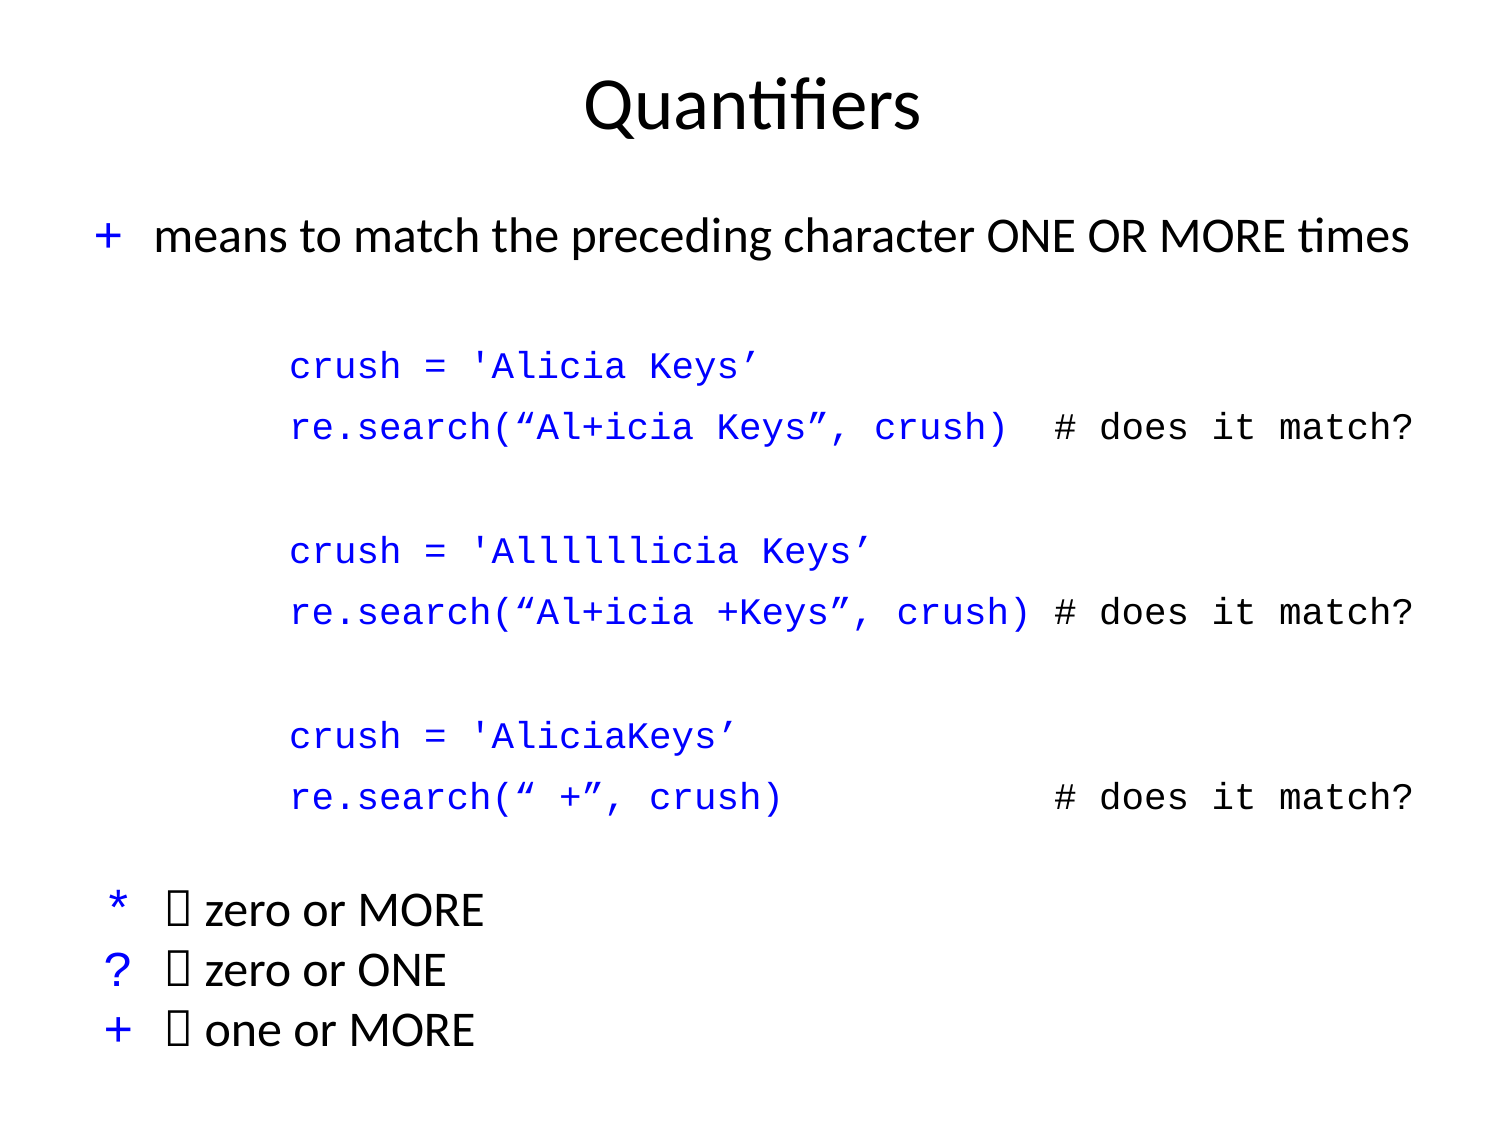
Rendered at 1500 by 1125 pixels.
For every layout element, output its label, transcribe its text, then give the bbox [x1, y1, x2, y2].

text_box *  zero or MORE ?  zero or ONE +  one or MORE [88, 869, 512, 1064]
title Quantifiers [60, 28, 1445, 171]
text_box + means to match the preceding character ONE OR MORE times crush = 'Alicia Keys’ re.search(“Al+icia Keys”, crush) # does it match? crush = 'Allllllicia Keys’ re.search(“Al+icia +Keys”, crush) # does it match? crush = 'AliciaKeys’ re.search(“ +”, crush) # does it match? [58, 194, 1445, 825]
